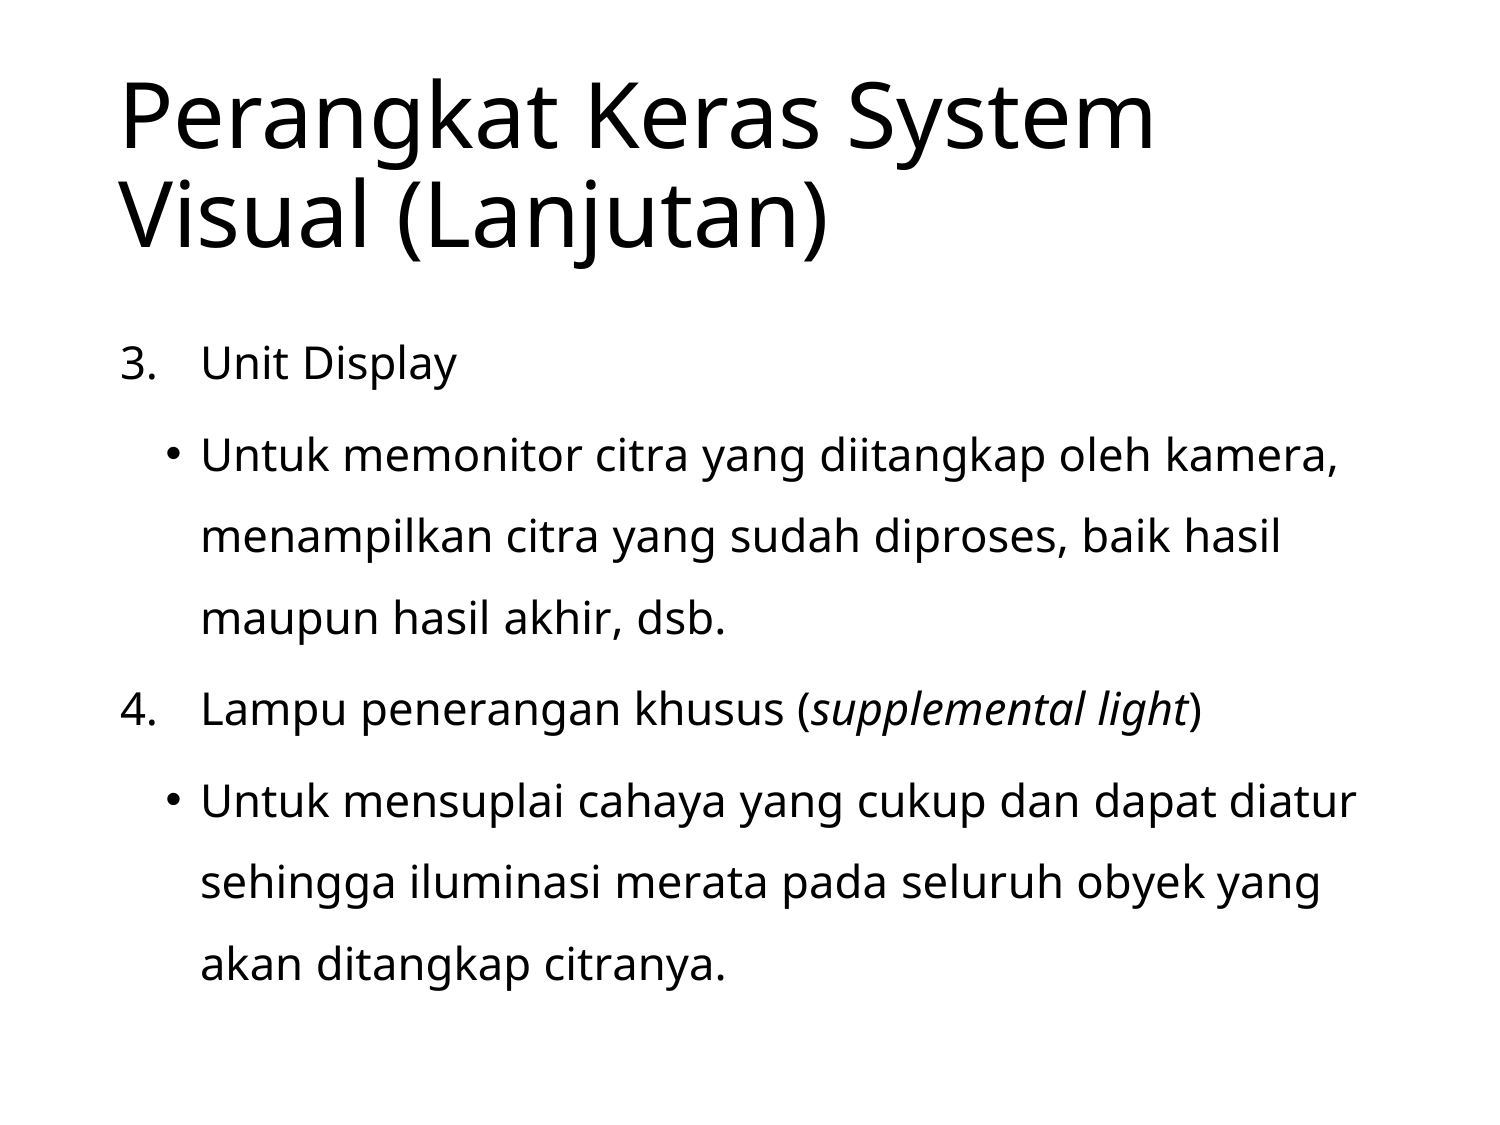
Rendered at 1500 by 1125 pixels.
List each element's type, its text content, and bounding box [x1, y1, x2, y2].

title Perangkat Keras System Visual (Lanjutan) [103, 59, 1397, 278]
list Unit Display Untuk memonitor citra yang diitangkap oleh kamera, menampilkan citra yang sudah diproses, baik hasil maupun hasil akhir, dsb. Lampu penerangan khusus (supplemental light) Untuk mensuplai cahaya yang cukup dan dapat diatur sehingga iluminasi merata pada seluruh obyek yang akan ditangkap citranya. [103, 299, 1397, 1014]
